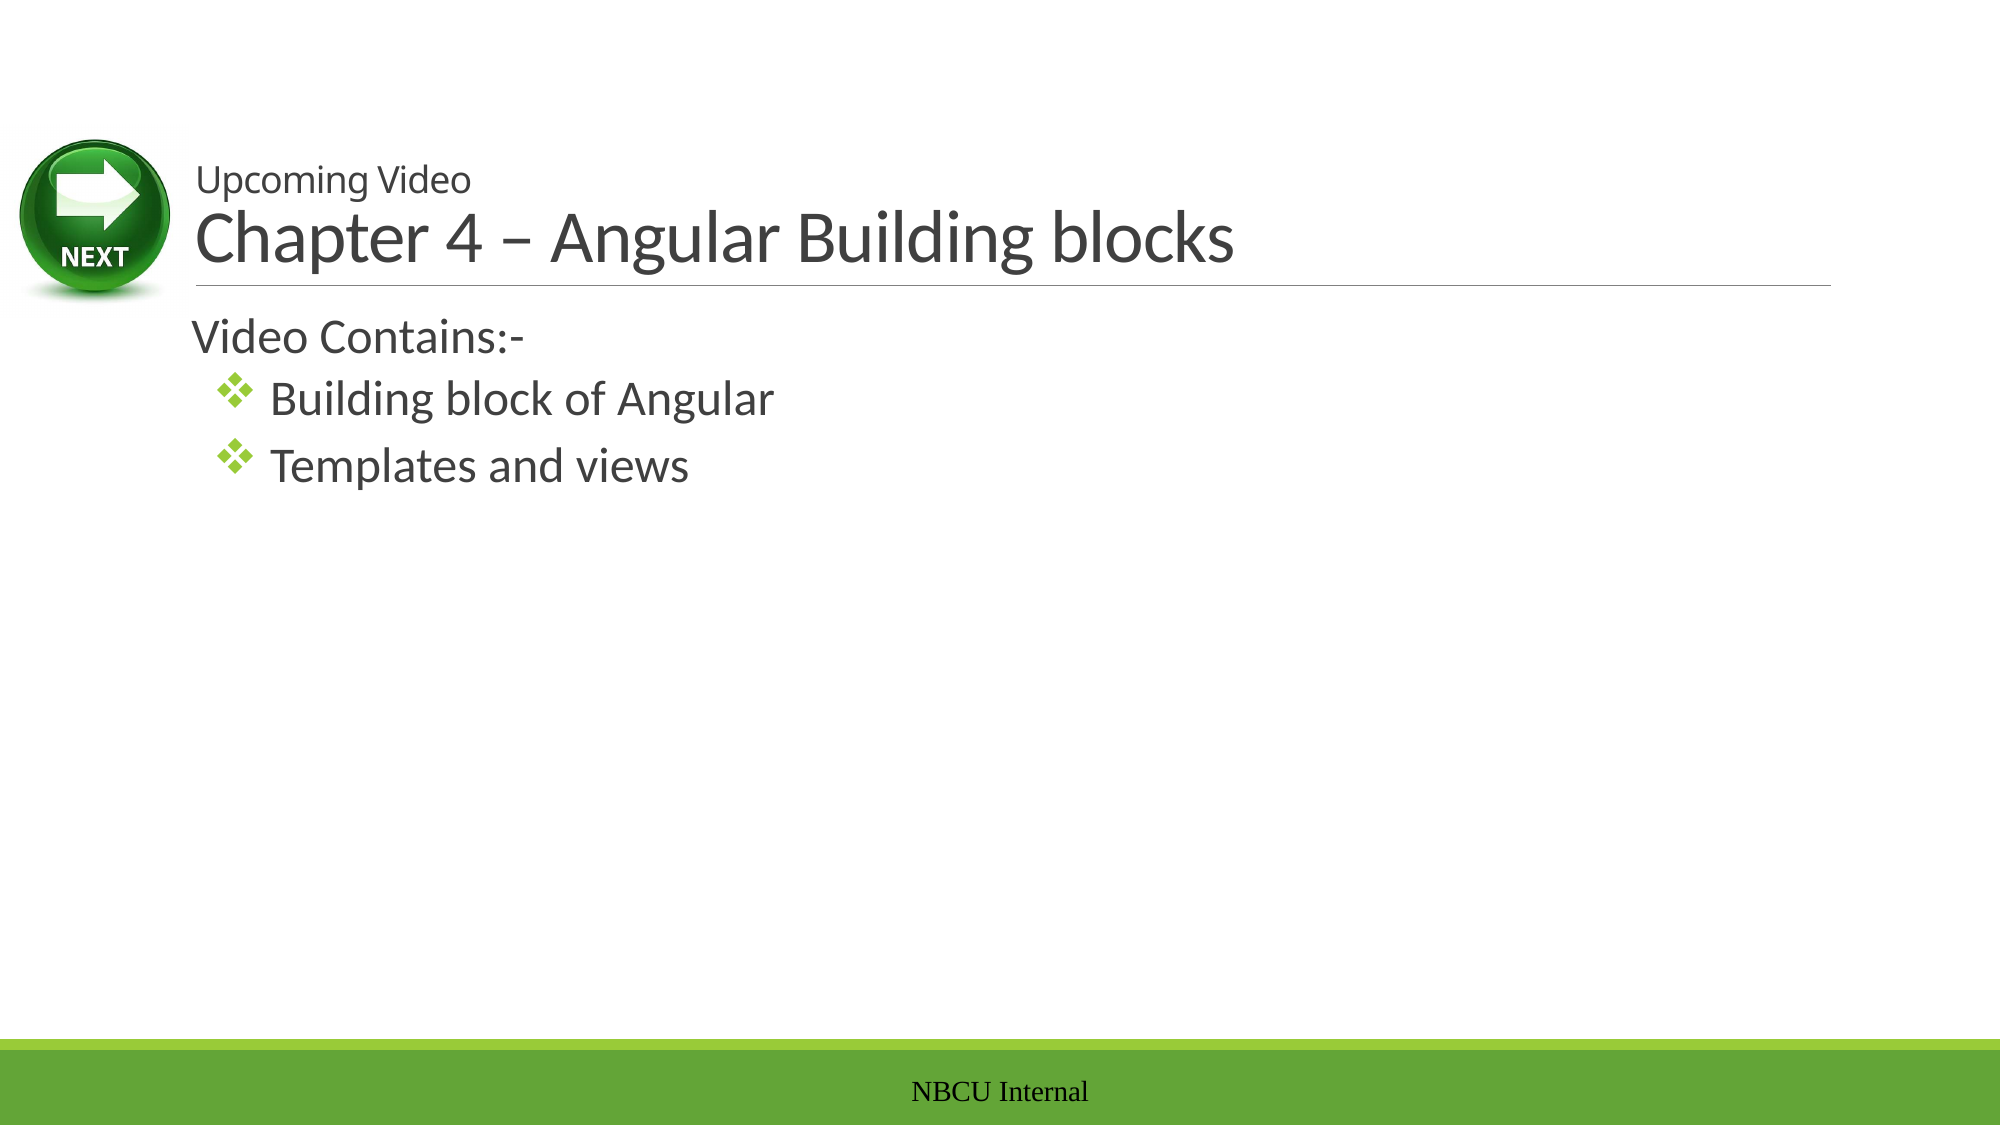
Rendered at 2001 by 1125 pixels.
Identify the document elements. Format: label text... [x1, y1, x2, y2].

list Video Contains:- Building block of Angular Templates and views [180, 302, 1830, 963]
picture [0, 123, 190, 319]
title Upcoming Video Chapter 4 – Angular Building blocks [180, 47, 1830, 285]
footer NBCU Internal [604, 1059, 1396, 1120]
